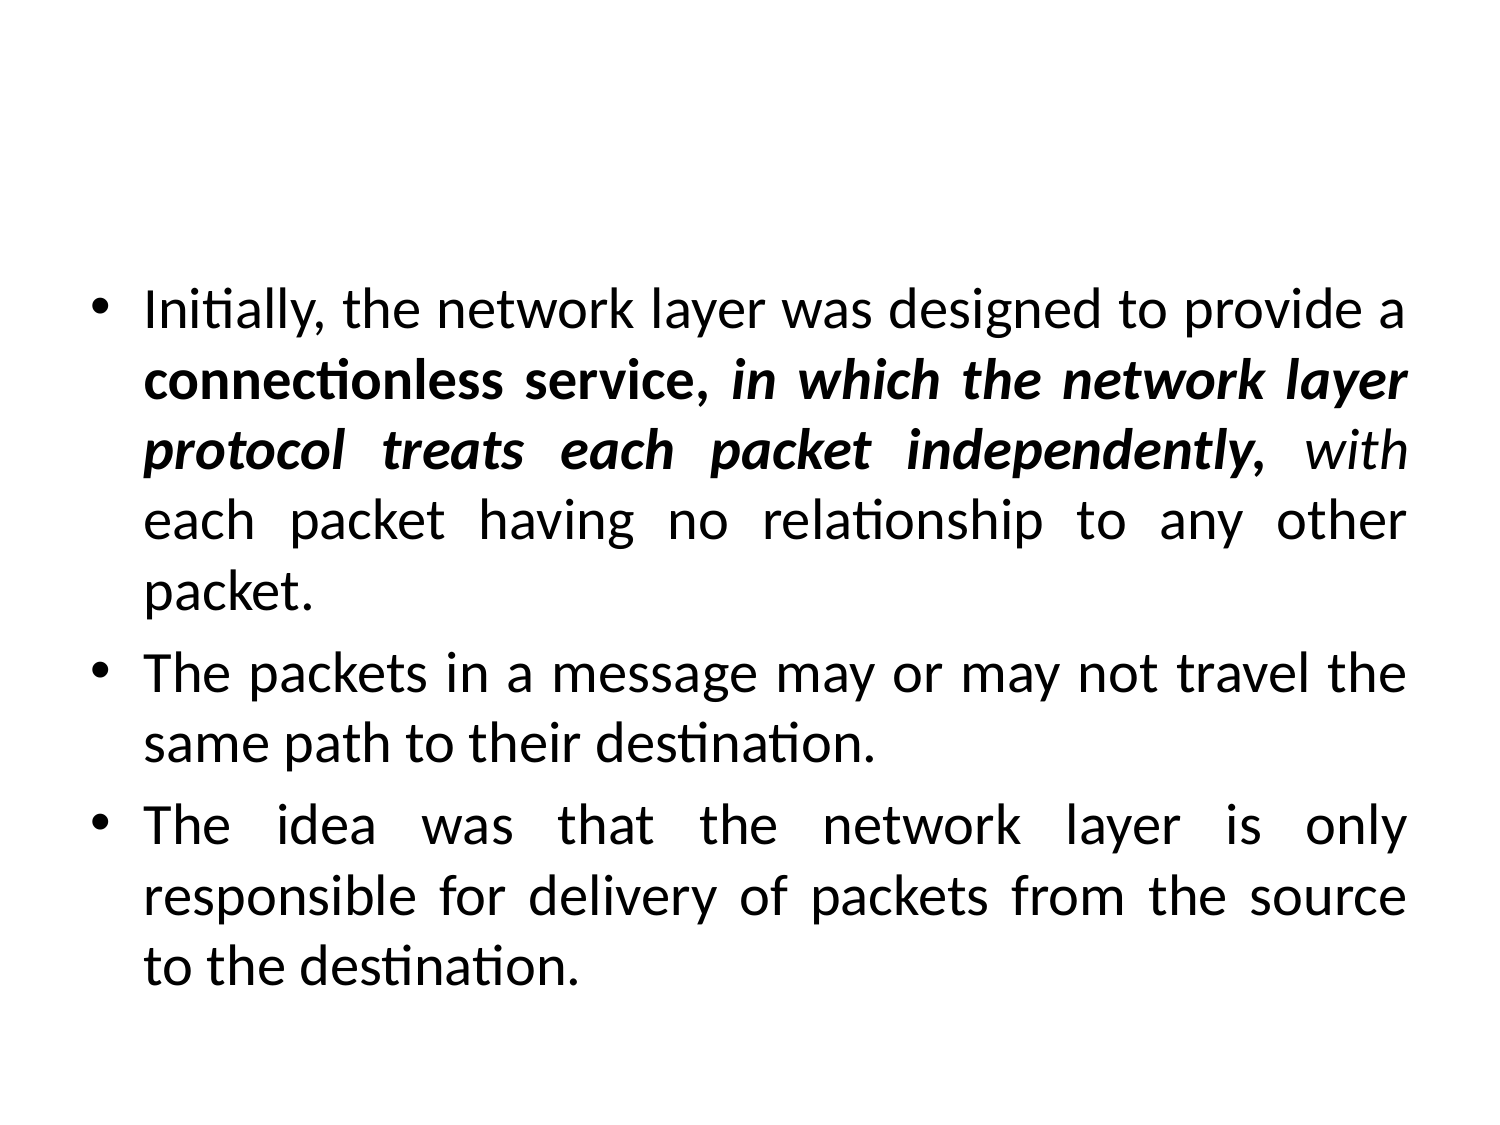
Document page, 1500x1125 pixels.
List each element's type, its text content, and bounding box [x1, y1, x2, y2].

list Initially, the network layer was designed to provide a connectionless service, in which the network layer protocol treats each packet independently, with each packet having no relationship to any other packet. The packets in a message may or may not travel the same path to their destination. The idea was that the network layer is only responsible for delivery of packets from the source to the destination. [75, 262, 1425, 1005]
